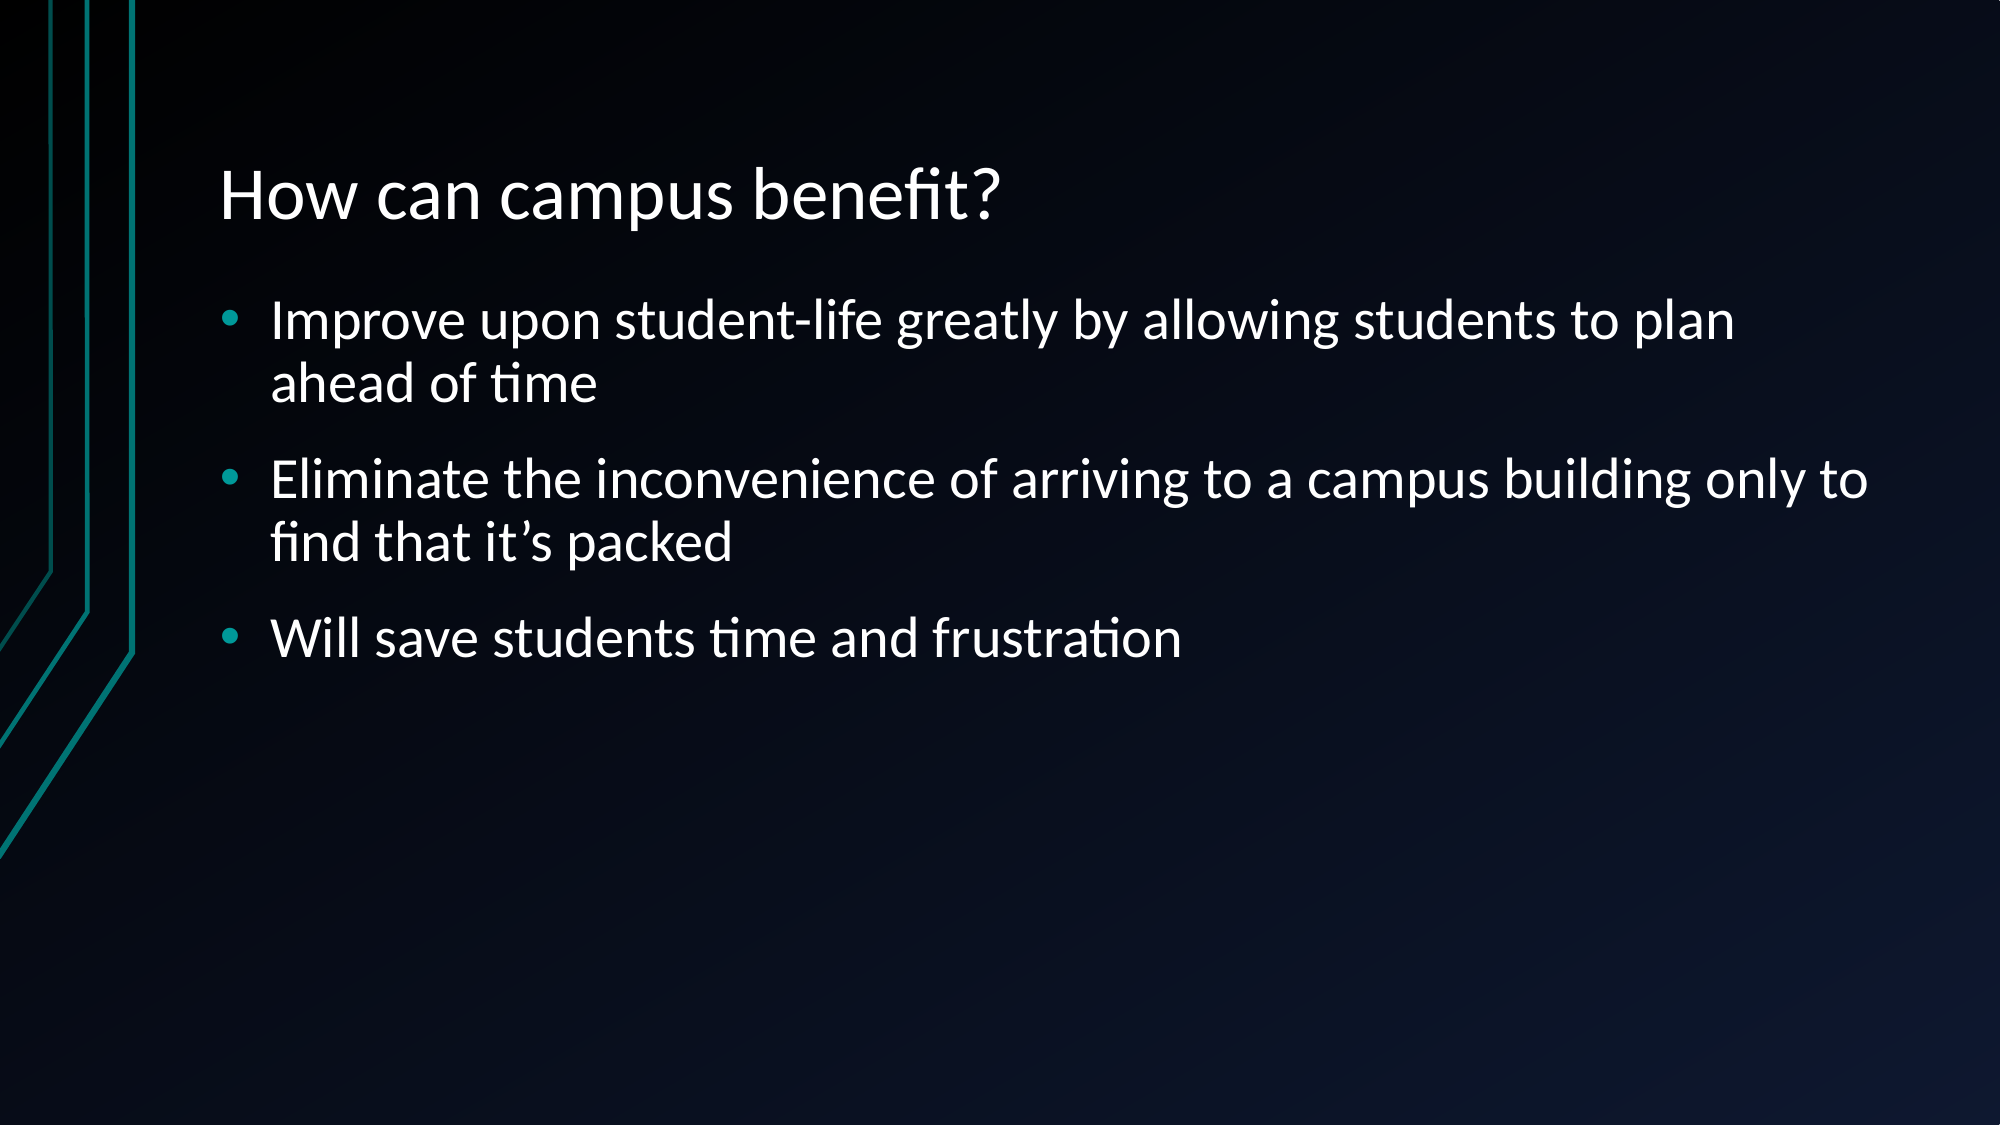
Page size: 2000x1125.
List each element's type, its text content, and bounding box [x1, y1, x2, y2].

title How can campus benefit? [199, 45, 1900, 246]
list Improve upon student-life greatly by allowing students to plan ahead of time Eliminate the inconvenience of arriving to a campus building only to find that it’s packed Will save students time and frustration [199, 279, 1900, 1012]
